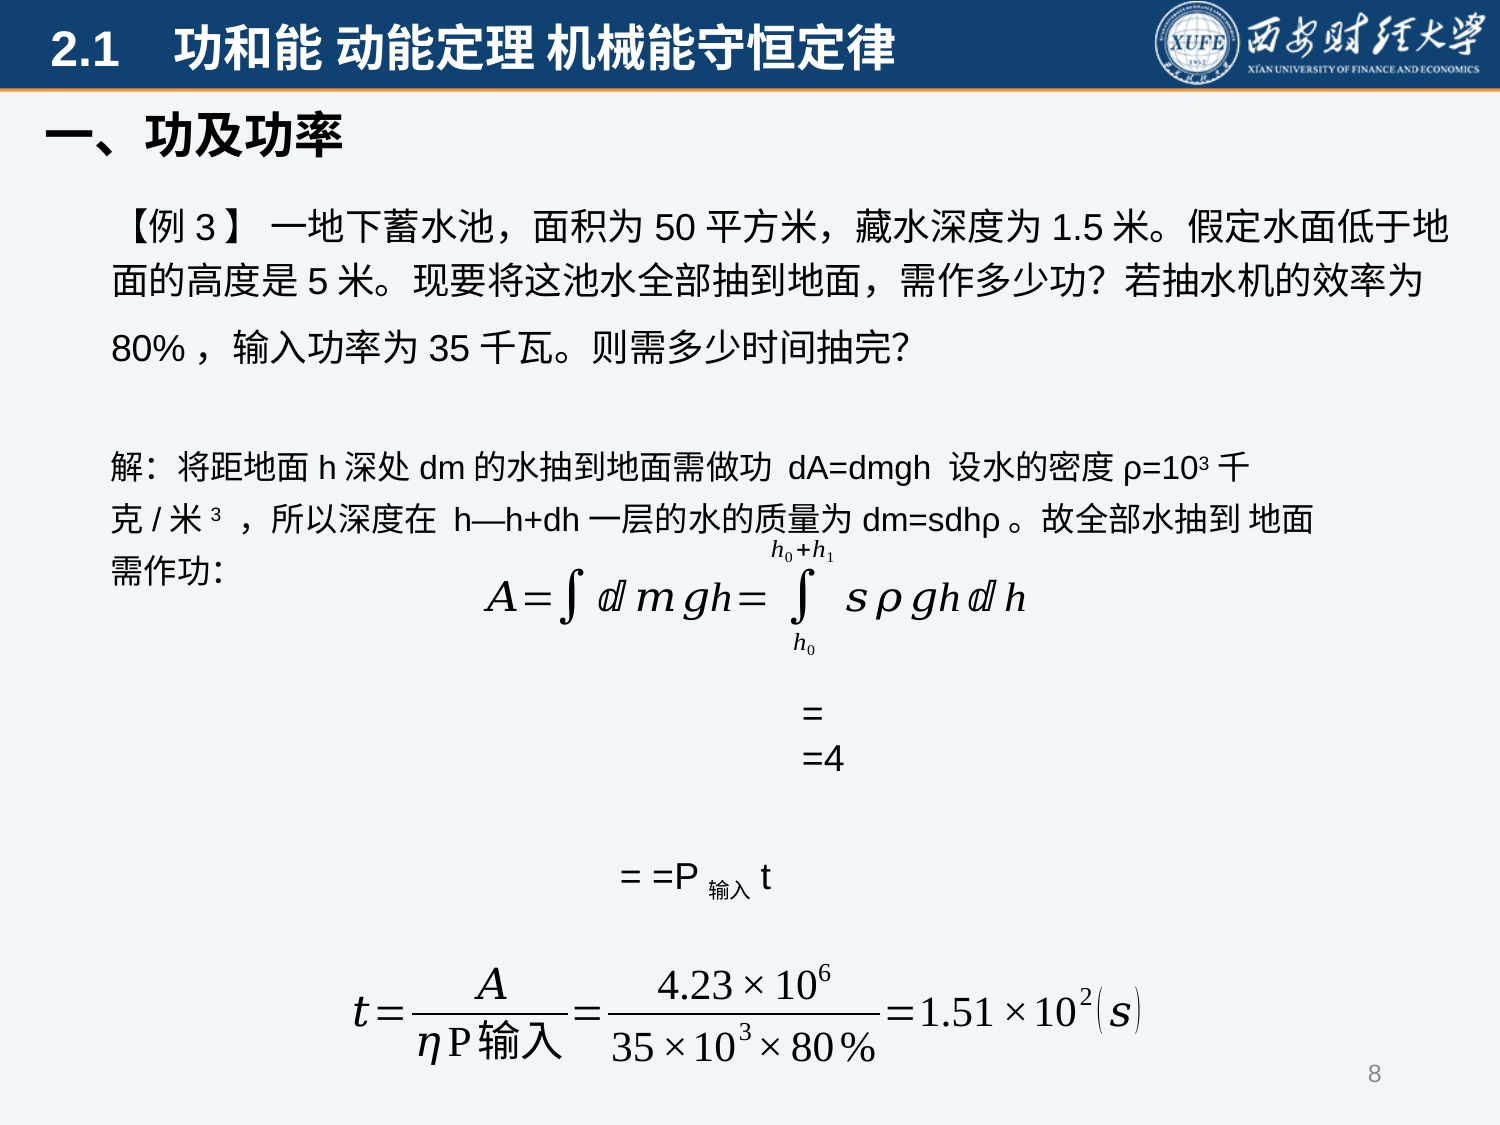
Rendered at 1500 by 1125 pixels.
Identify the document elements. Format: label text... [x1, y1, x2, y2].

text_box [96, 427, 1335, 1071]
text_box 【例3】 一地下蓄水池，面积为50平方米，藏水深度为1.5米。假定水面低于地面的高度是5米。现要将这池水全部抽到地面，需作多少功？若抽水机的效率为 80%，输入功率为35千瓦。则需多少时间抽完？ [96, 186, 1481, 376]
picture [1154, 1, 1486, 85]
text_box 一、功及功率 [29, 95, 1055, 171]
slide_number 8 [1334, 1042, 1397, 1103]
